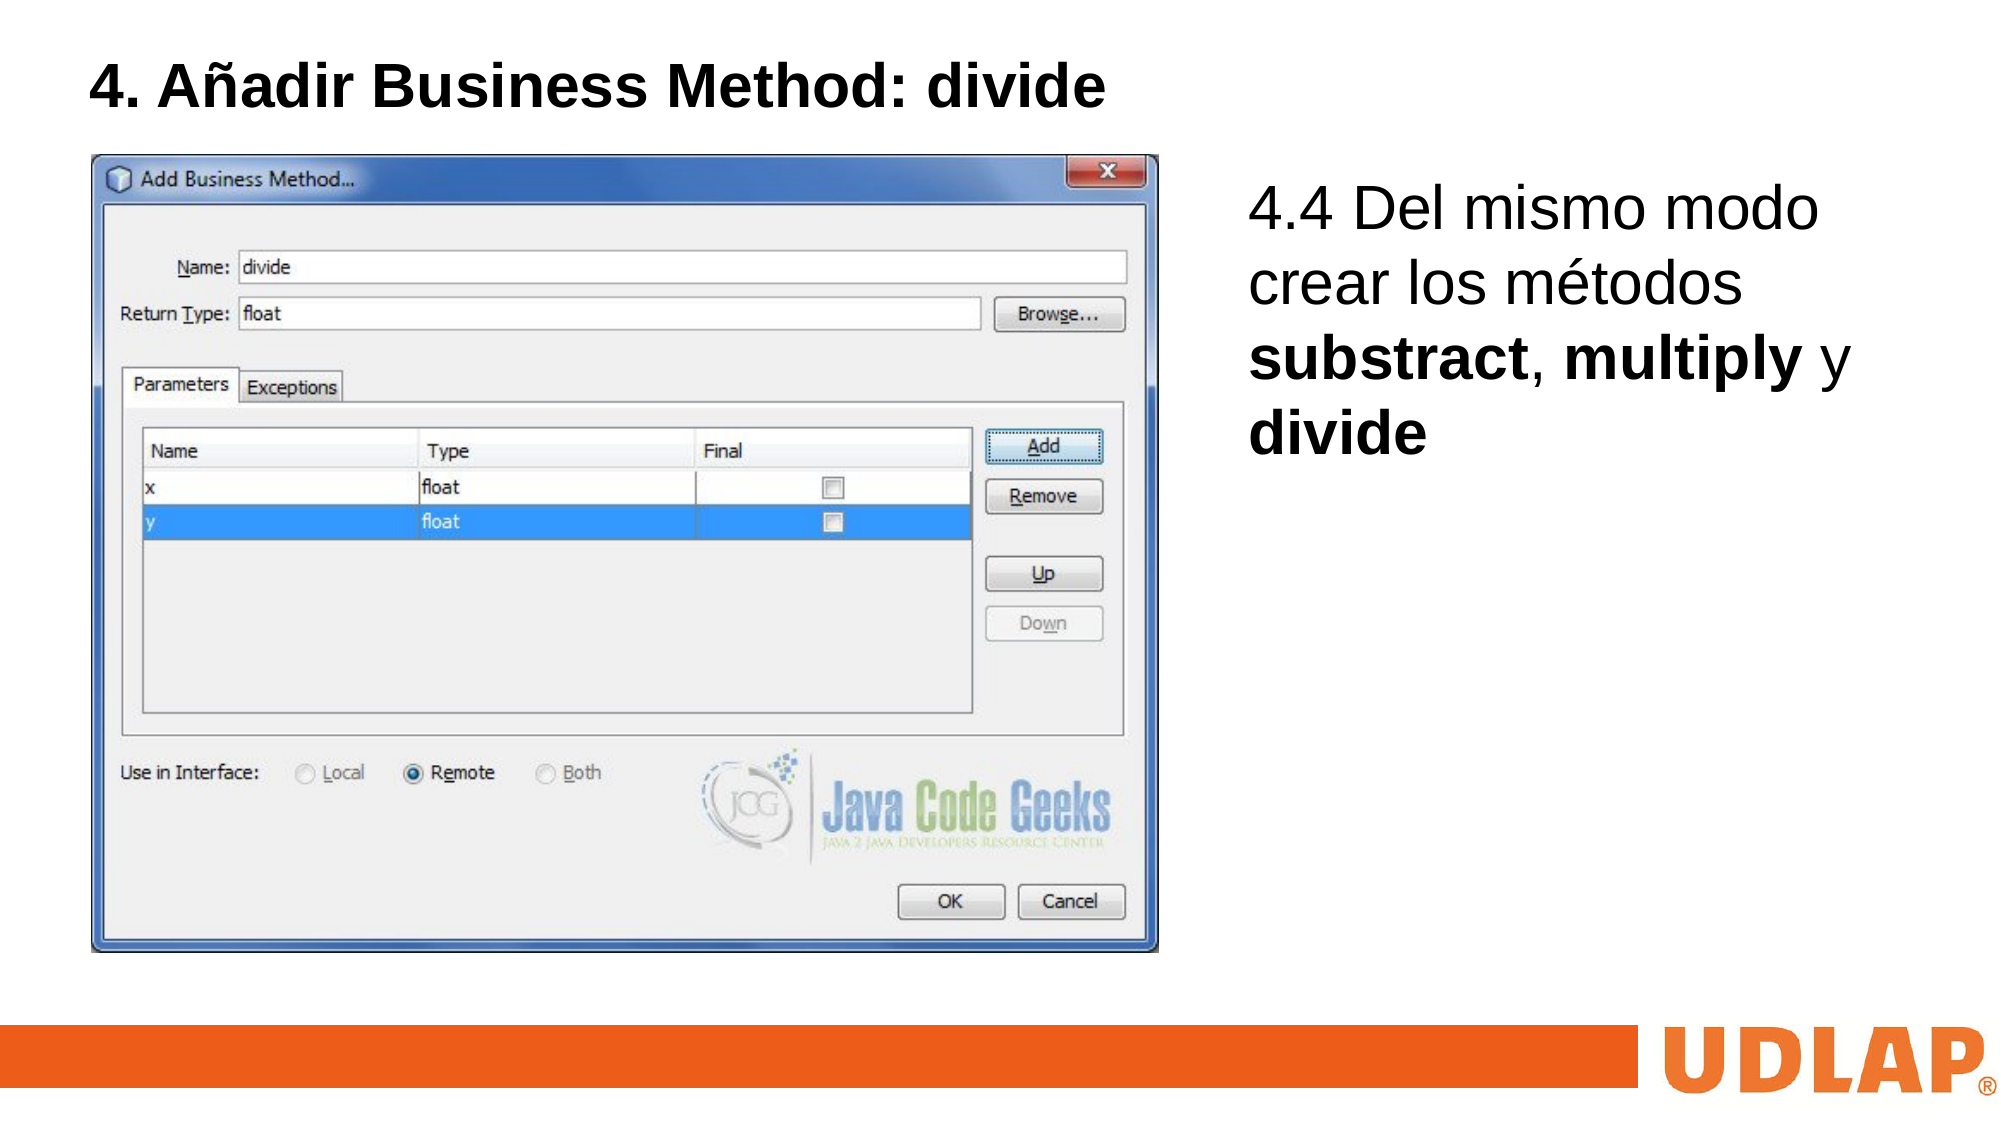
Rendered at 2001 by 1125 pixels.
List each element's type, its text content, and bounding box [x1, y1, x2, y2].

text_box 4.4 Del mismo modo crear los métodos substract, multiply y divide [1159, 159, 1974, 475]
text_box 4. Añadir Business Method: divide [0, 38, 1355, 128]
picture [91, 154, 1159, 953]
text_box [0, 1025, 1638, 1088]
picture [1660, 1018, 2000, 1115]
